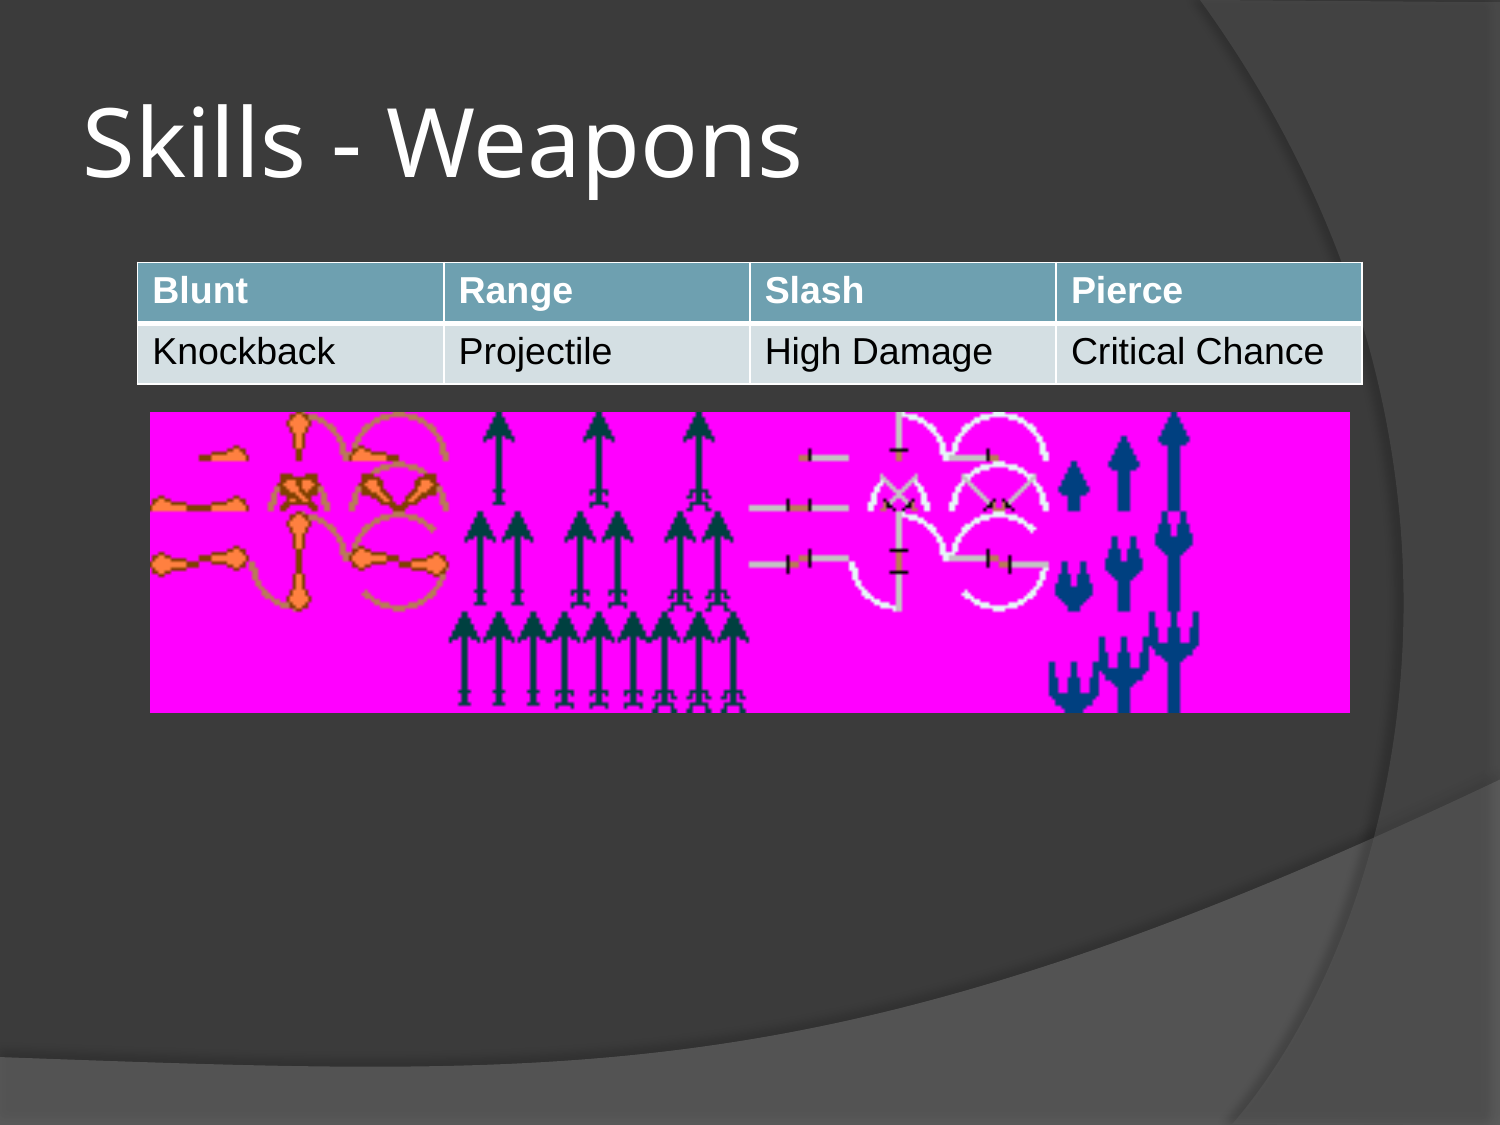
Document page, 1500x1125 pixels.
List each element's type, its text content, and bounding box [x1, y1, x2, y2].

table_header Pierce [1057, 263, 1361, 321]
table_header Blunt [138, 263, 443, 321]
table_cell High Damage [751, 326, 1055, 383]
picture [149, 412, 1351, 713]
table_cell Knockback [138, 326, 443, 383]
table_cell Critical Chance [1057, 326, 1361, 383]
table_header Slash [751, 263, 1055, 321]
table_header Range [445, 263, 749, 321]
title Skills - Weapons [75, 45, 1300, 233]
table_cell Projectile [445, 326, 749, 383]
